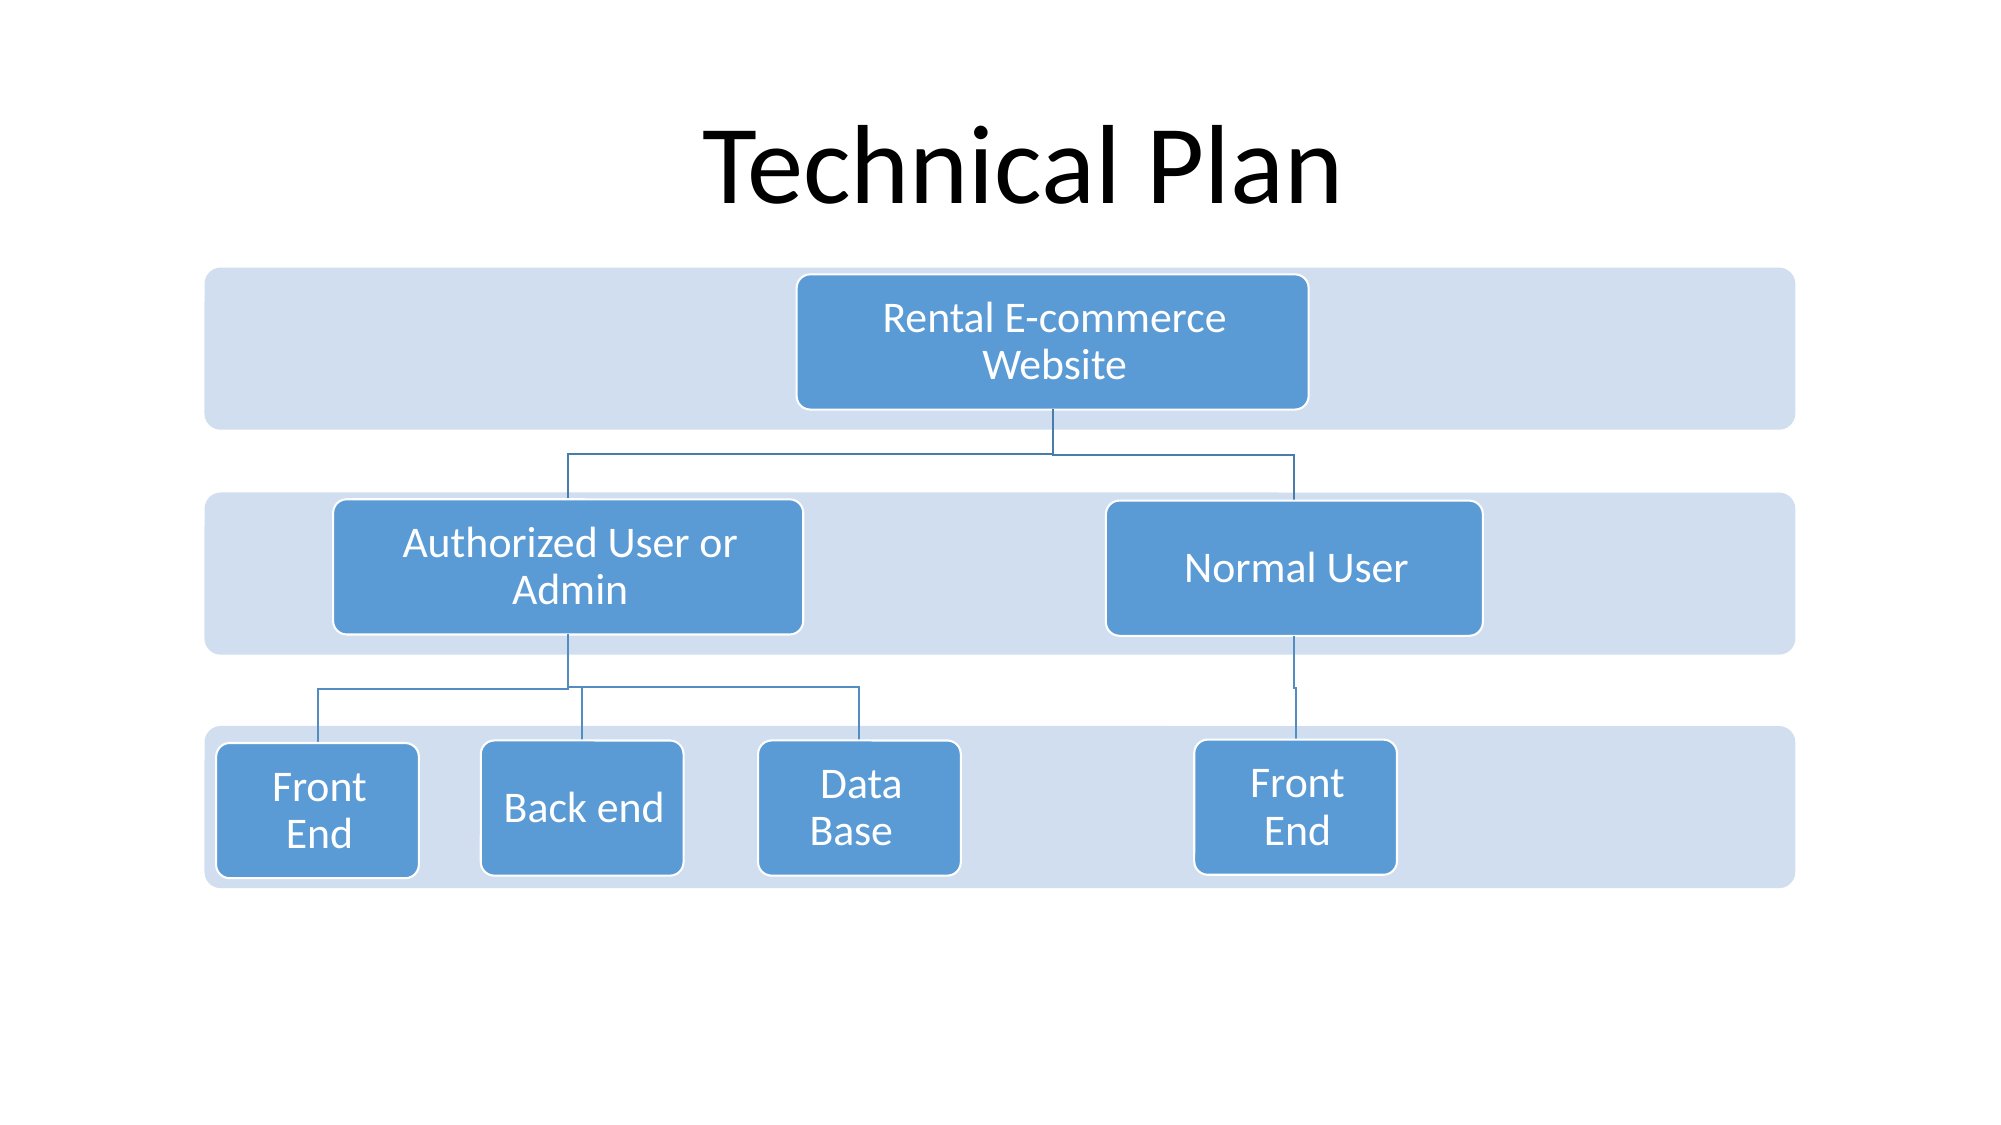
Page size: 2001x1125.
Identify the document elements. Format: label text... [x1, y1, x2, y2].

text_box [204, 149, 1796, 1086]
text_box Technical Plan [687, 83, 1359, 149]
